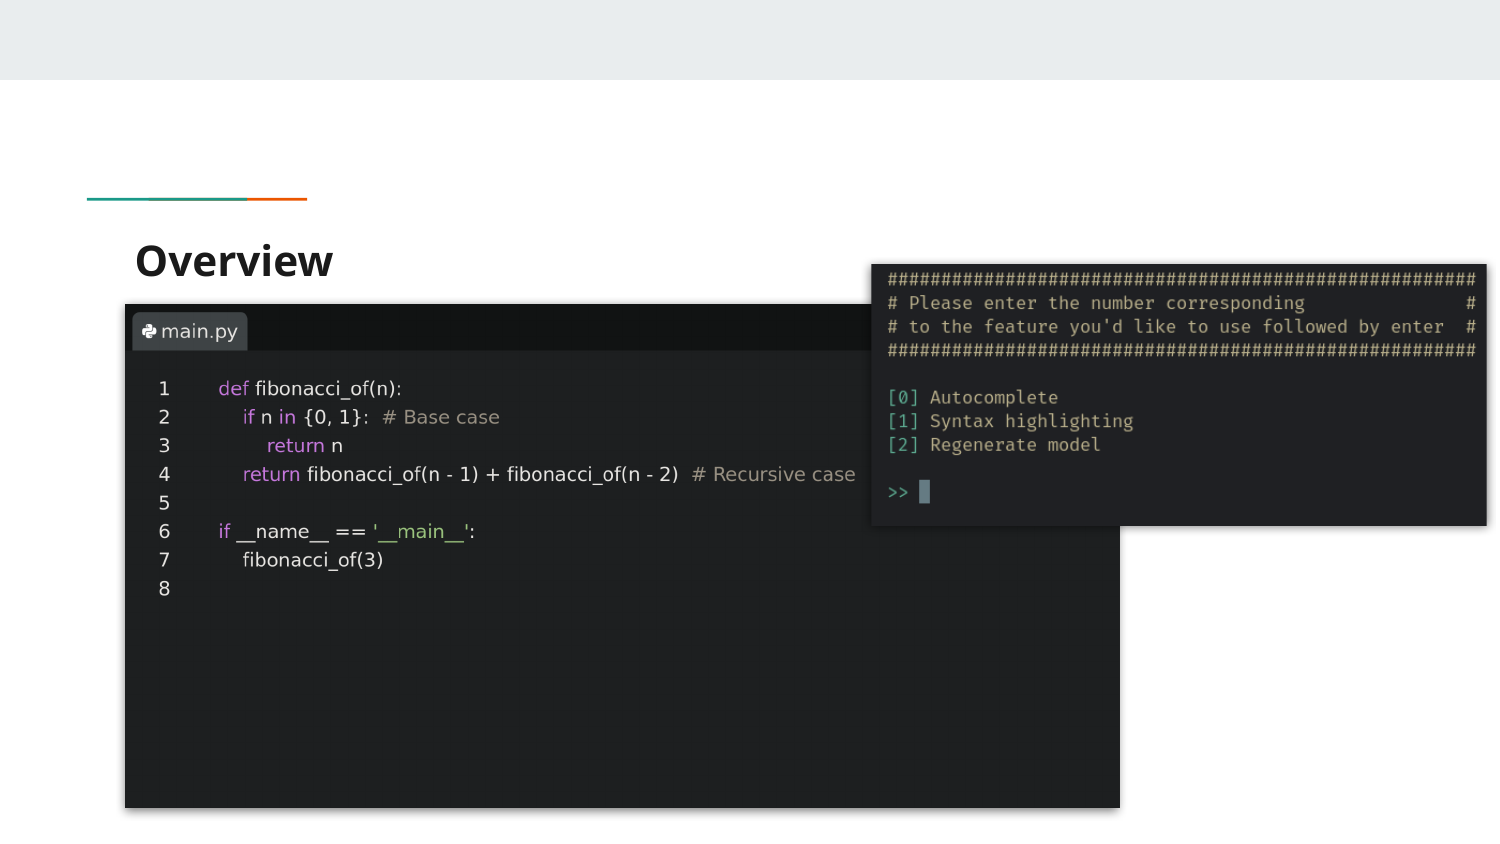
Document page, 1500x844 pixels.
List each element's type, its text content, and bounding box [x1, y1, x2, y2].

picture [125, 263, 1487, 809]
title Overview [119, 216, 1381, 305]
